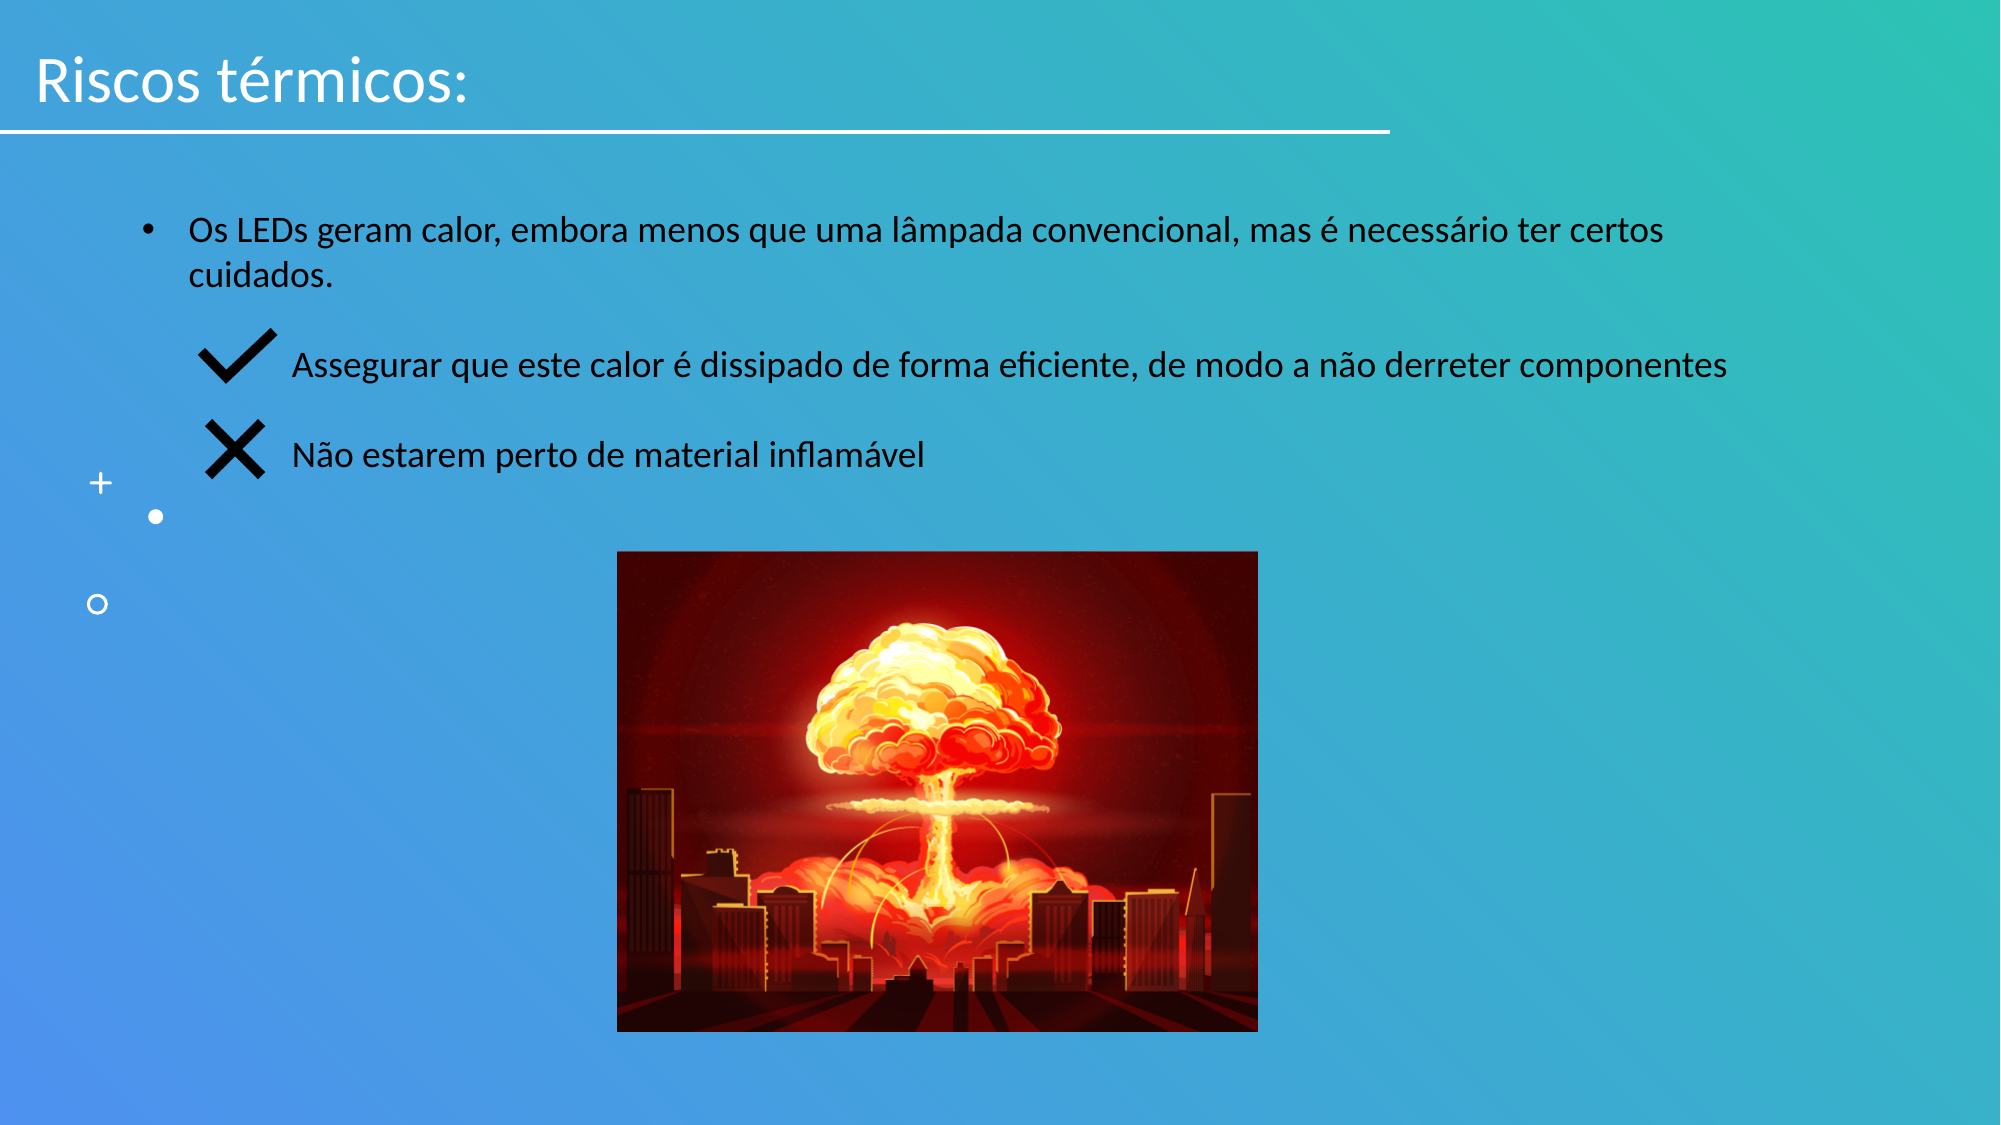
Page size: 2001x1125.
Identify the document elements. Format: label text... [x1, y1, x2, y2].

picture [617, 551, 1258, 1032]
picture [194, 408, 276, 490]
text_box Os LEDs geram calor, embora menos que uma lâmpada convencional, mas é necessário ter certos cuidados. Assegurar que este calor é dissipado de forma eficiente, de modo a não derreter componentes Não estarem perto de material inflamável [127, 198, 1831, 483]
text_box [148, 509, 164, 525]
text_box [0, 0, 2000, 1125]
title Riscos térmicos: [20, 8, 1608, 125]
text_box [89, 471, 113, 495]
text_box [86, 593, 108, 615]
picture [196, 314, 279, 397]
